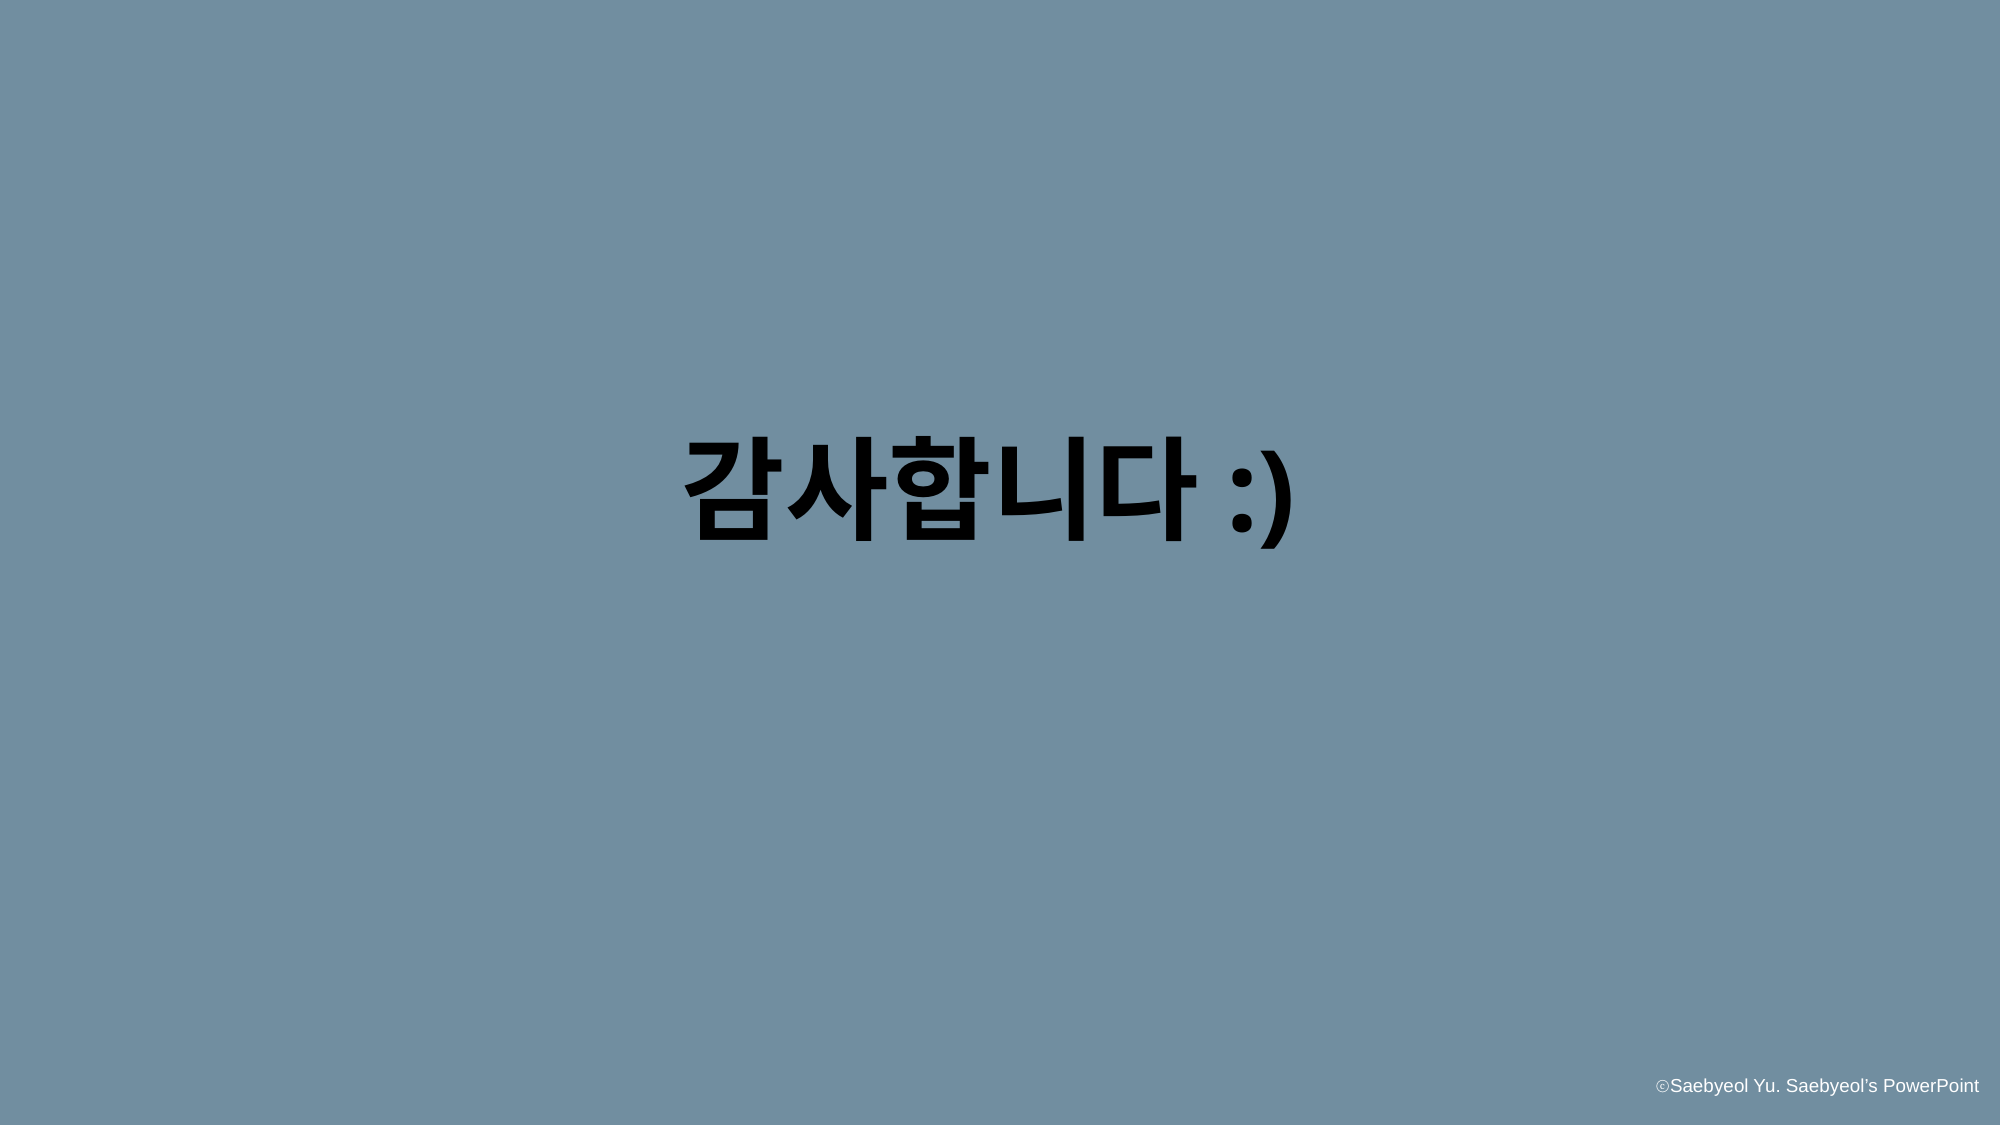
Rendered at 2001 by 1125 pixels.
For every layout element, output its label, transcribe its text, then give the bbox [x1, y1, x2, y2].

text_box 감사합니다:) [666, 411, 1335, 562]
